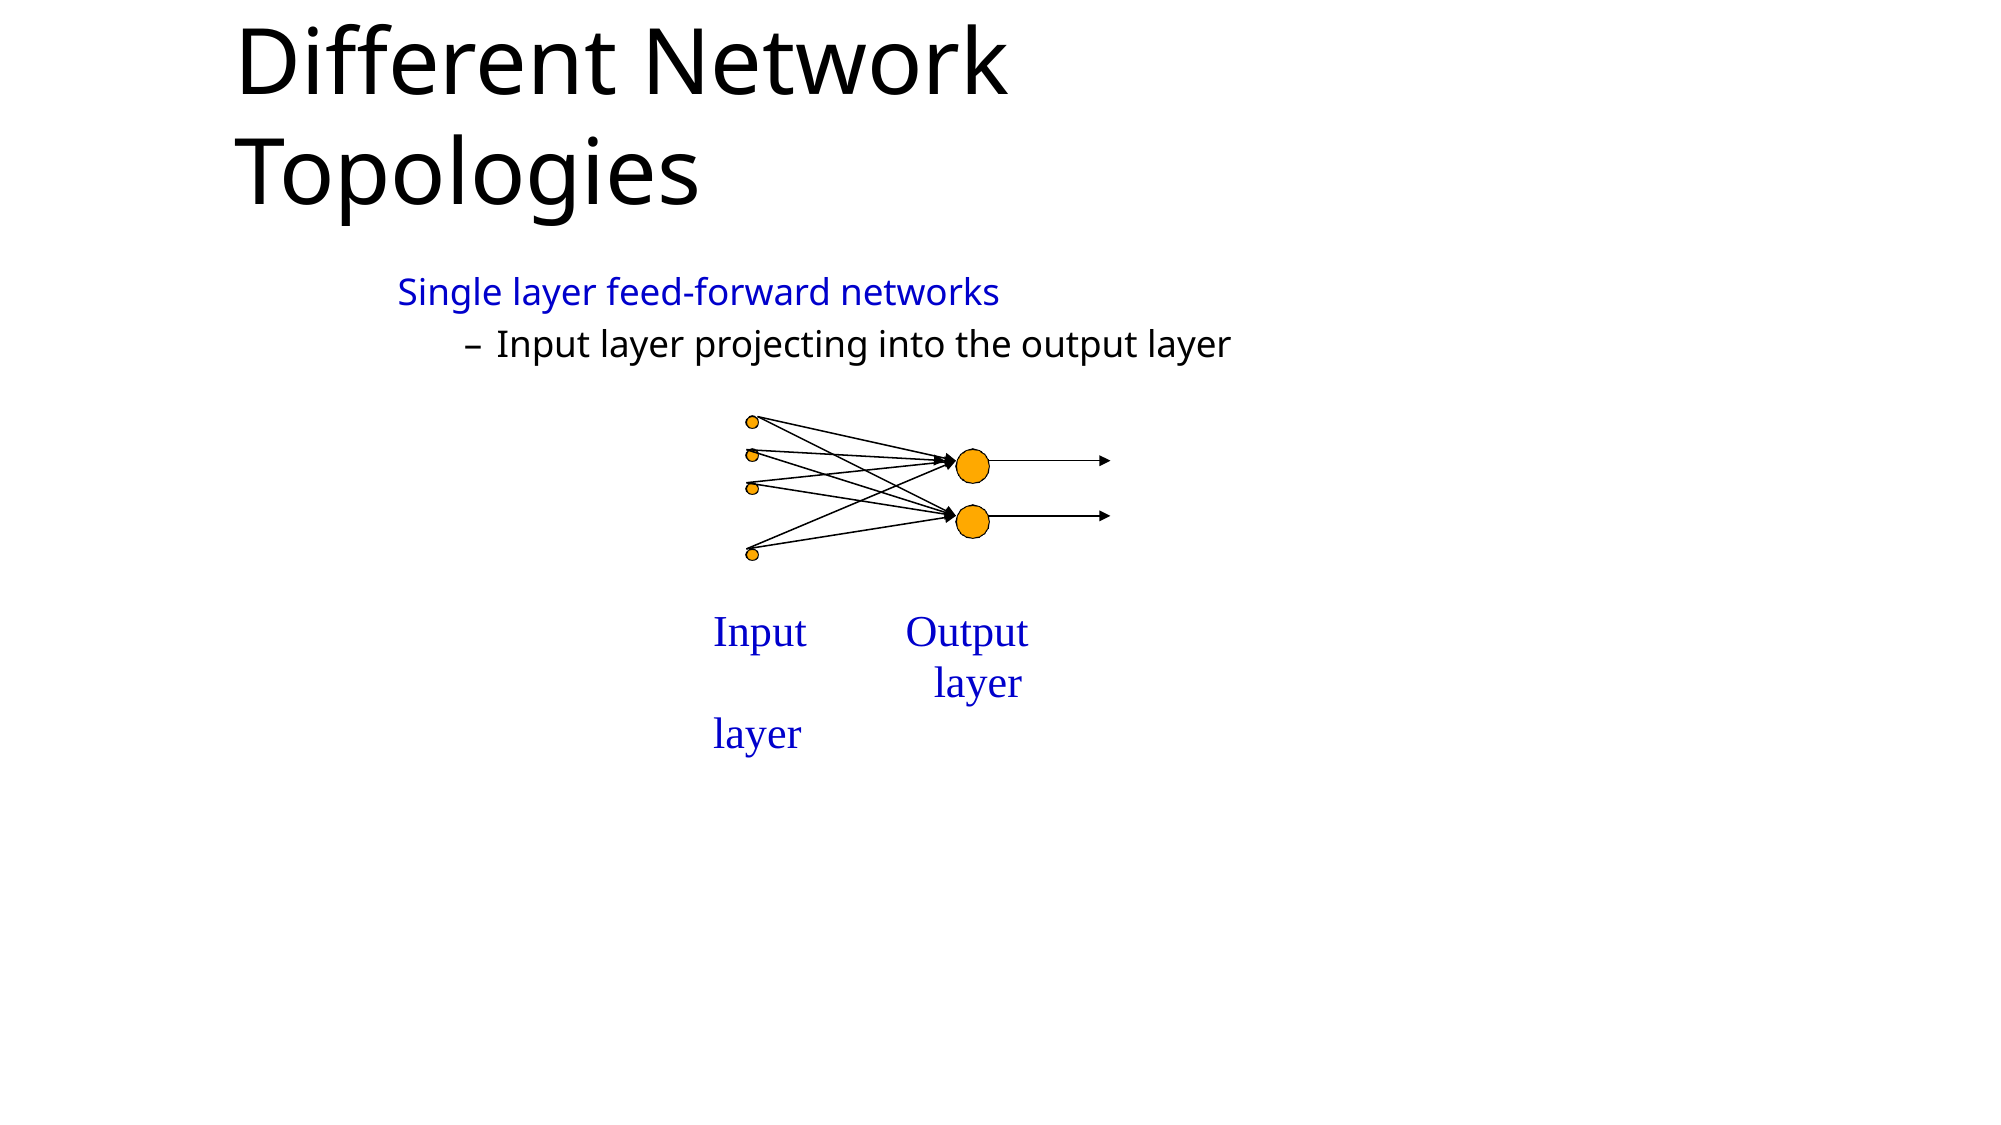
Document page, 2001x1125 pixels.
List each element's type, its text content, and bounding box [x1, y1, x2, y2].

text_box Output layer [903, 598, 1030, 707]
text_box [745, 415, 1111, 561]
title Different Network Topologies [232, 0, 1425, 223]
text_box Single layer feed-forward networks – Input layer projecting into the output layer [395, 257, 1303, 366]
text_box Input layer [711, 598, 809, 758]
